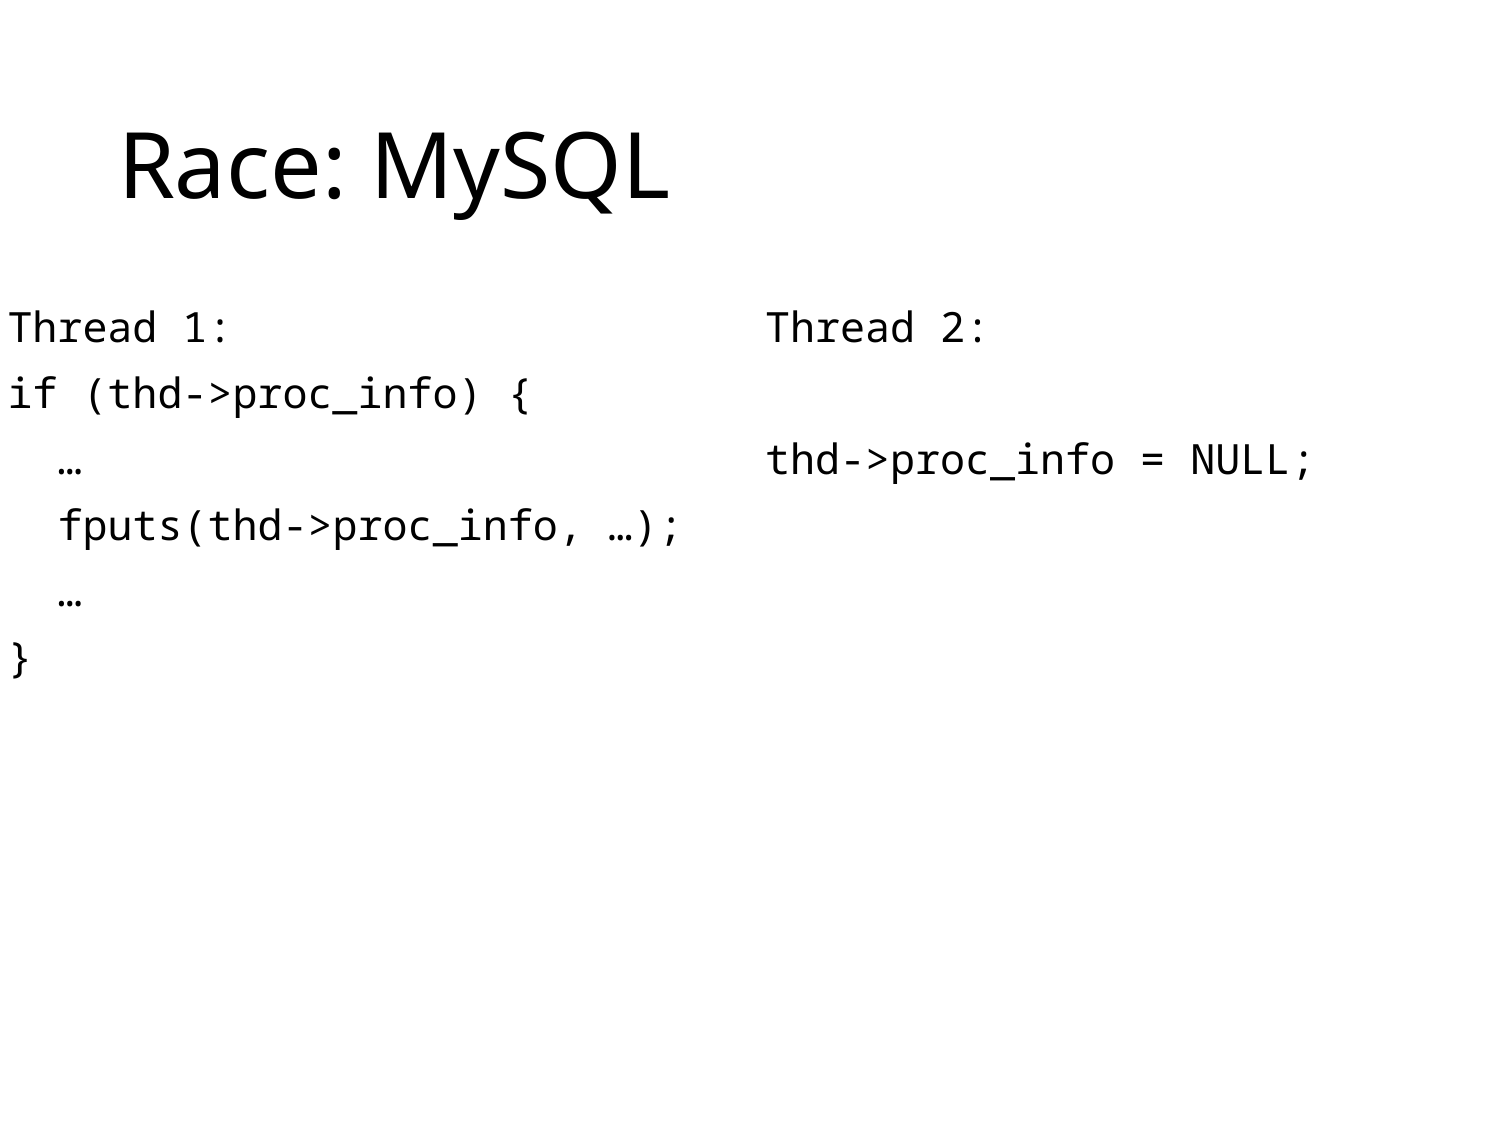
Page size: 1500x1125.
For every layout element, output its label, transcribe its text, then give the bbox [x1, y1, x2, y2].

text_box Thread 2: thd->proc_info = NULL; [784, 299, 1500, 1014]
title Race: MySQL [103, 59, 1397, 278]
text_box Thread 1: if (thd->proc_info) { … fputs(thd->proc_info, …); … } [0, 299, 784, 1014]
